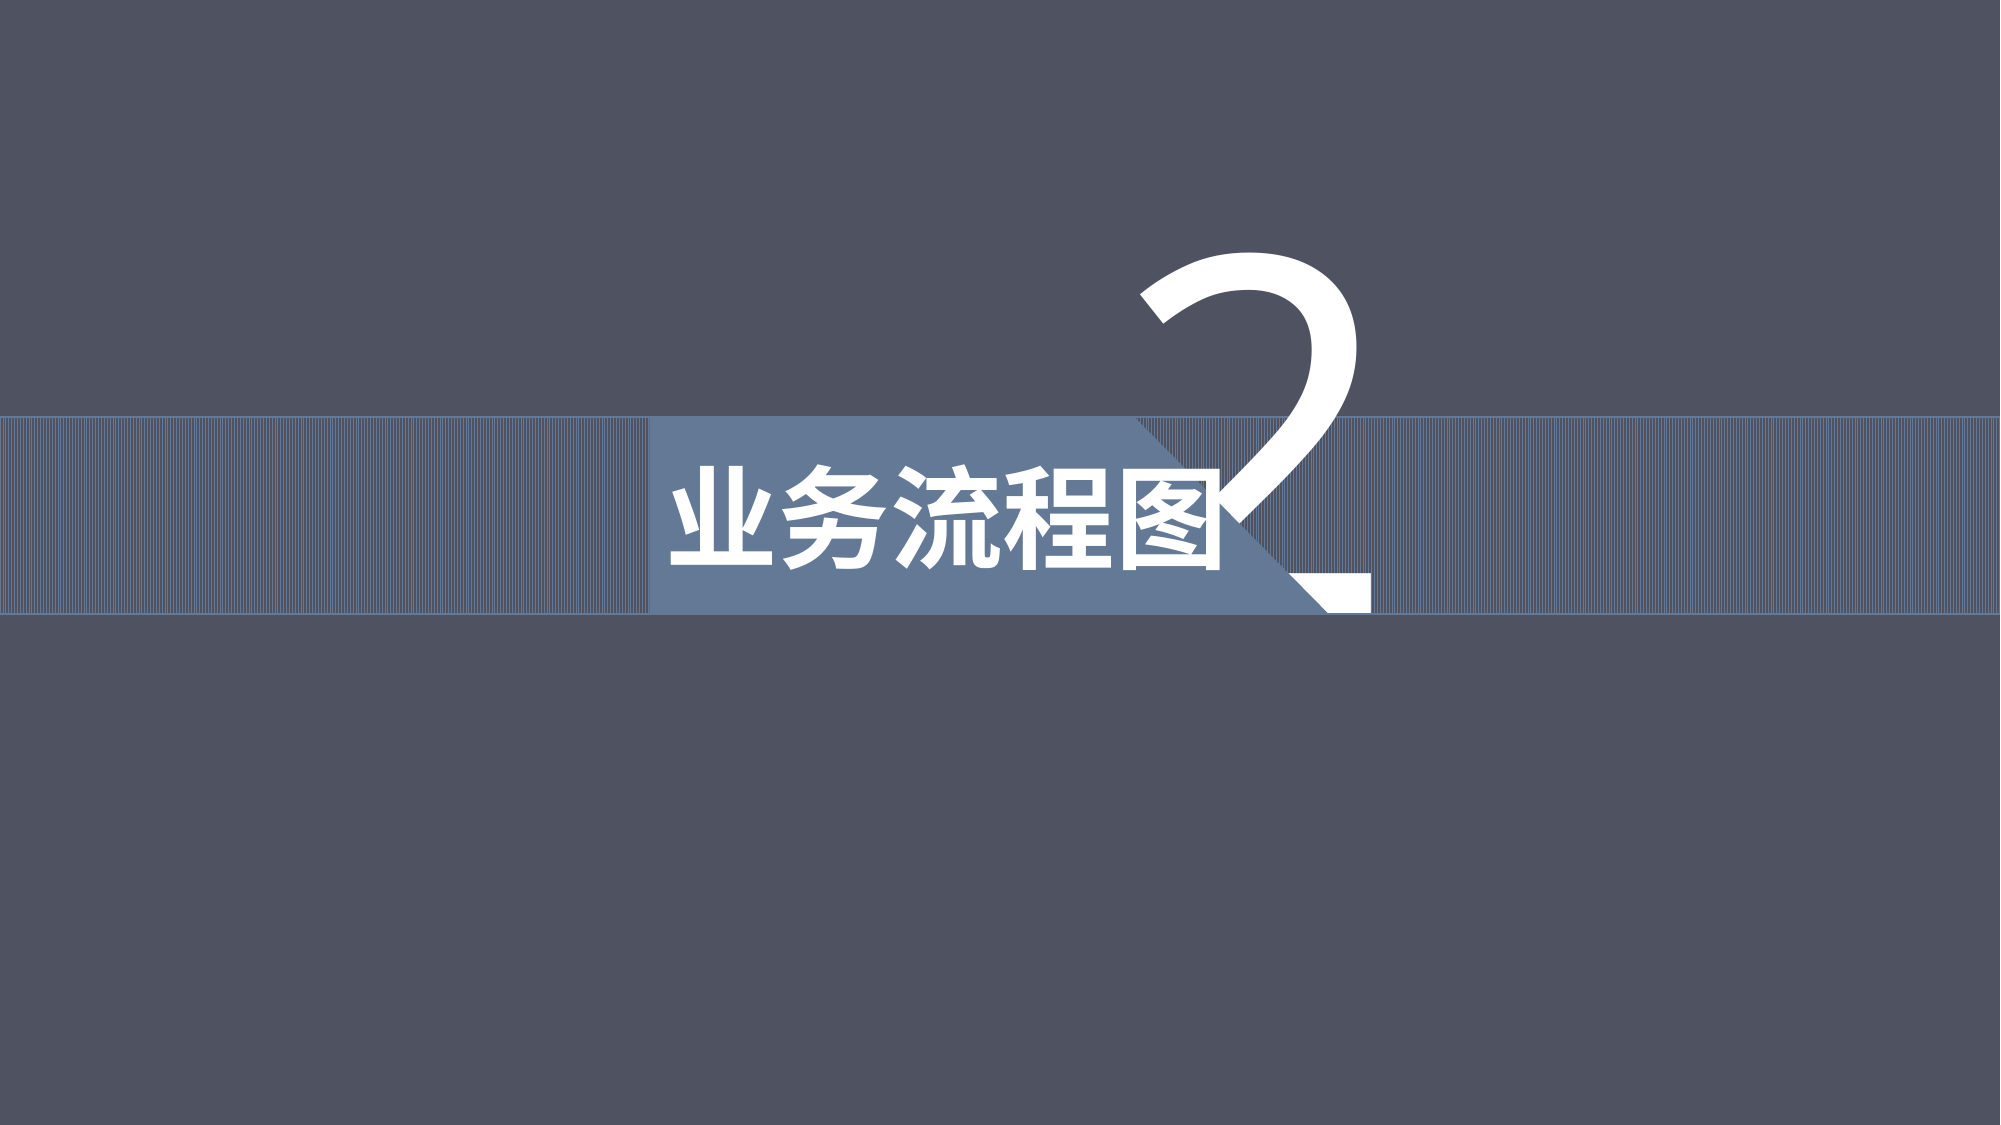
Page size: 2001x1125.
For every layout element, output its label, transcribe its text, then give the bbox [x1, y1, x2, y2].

text_box [0, 416, 648, 615]
text_box [1413, 416, 2000, 615]
text_box 2 [1097, 108, 1413, 721]
text_box 业务流程图 [650, 440, 1243, 590]
text_box [648, 416, 1332, 616]
